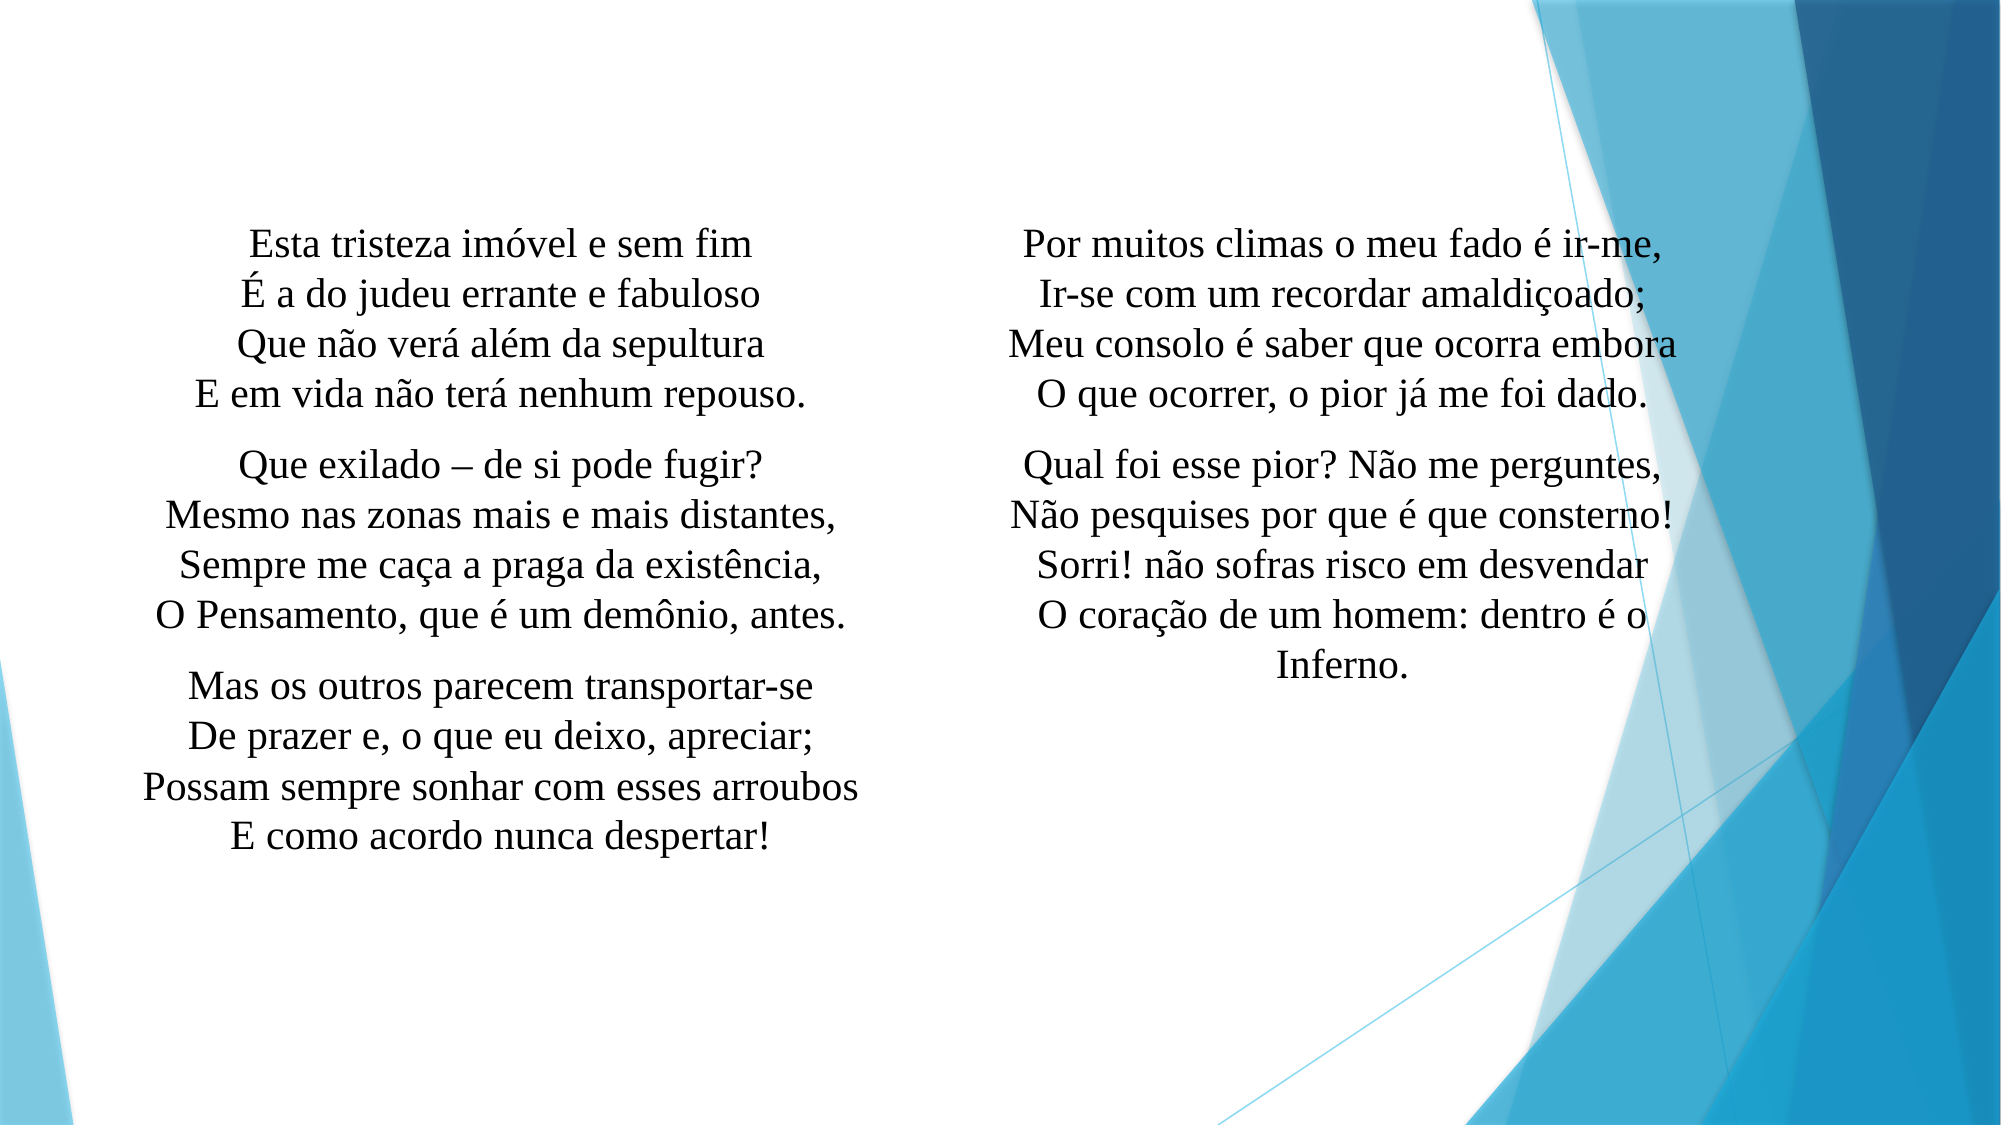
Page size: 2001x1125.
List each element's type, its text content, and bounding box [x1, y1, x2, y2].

list Por muitos climas o meu fado é ir-me, Ir-se com um recordar amaldiçoado; Meu consolo é saber que ocorra embora O que ocorrer, o pior já me foi dado. Qual foi esse pior? Não me perguntes, Não pesquises por que é que consterno! Sorri! não sofras risco em desvendar O coração de um homem: dentro é o Inferno. [955, 208, 1731, 1106]
list Esta tristeza imóvel e sem fim É a do judeu errante e fabuloso Que não verá além da sepultura E em vida não terá nenhum repouso. Que exilado – de si pode fugir? Mesmo nas zonas mais e mais distantes, Sempre me caça a praga da existência, O Pensamento, que é um demônio, antes. Mas os outros parecem transportar-se De prazer e, o que eu deixo, apreciar; Possam sempre sonhar com esses arroubos E como acordo nunca despertar! [88, 208, 914, 1106]
